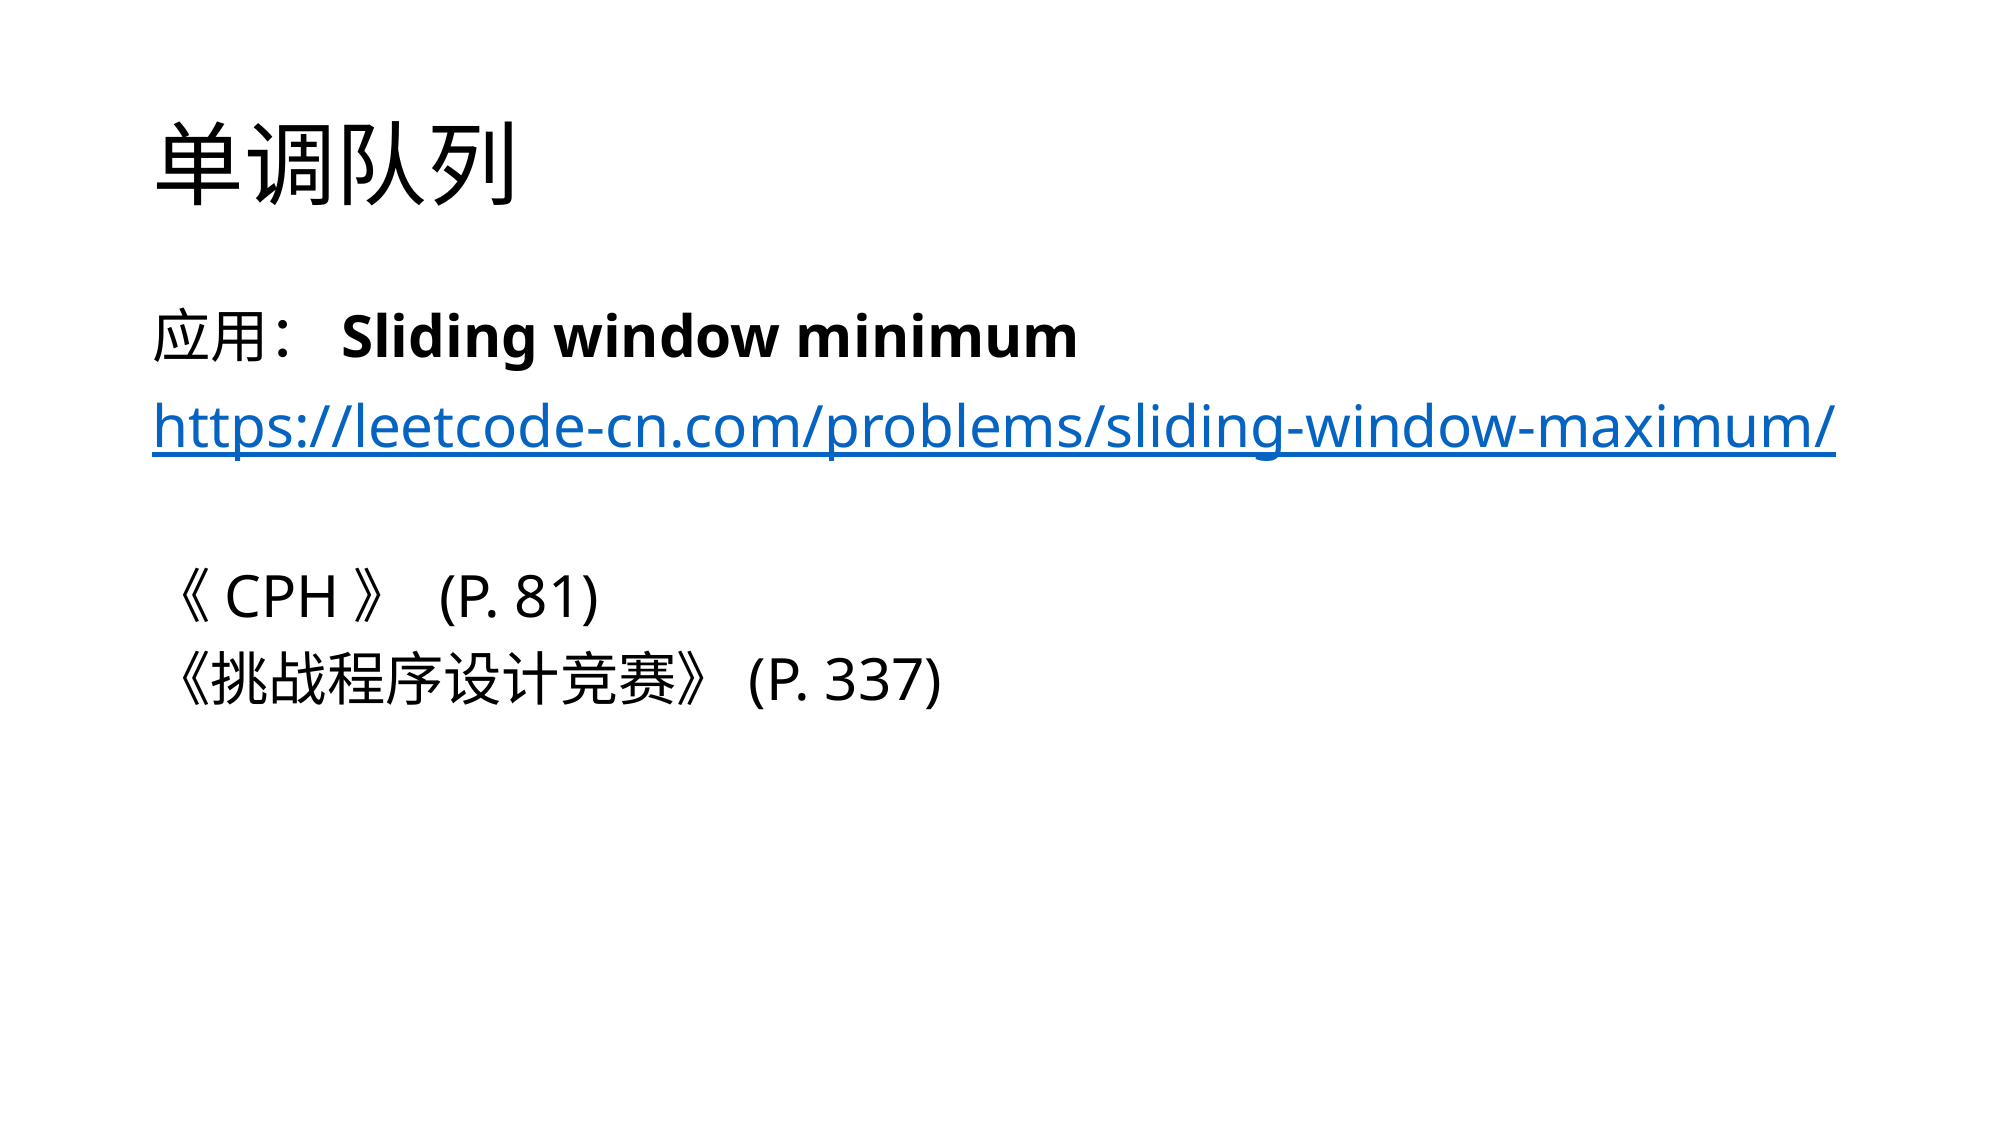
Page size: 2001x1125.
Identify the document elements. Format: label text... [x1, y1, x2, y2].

list 应用：Sliding window minimum https://leetcode-cn.com/problems/sliding-window-maximum/ 《CPH》 (P. 81) 《挑战程序设计竞赛》(P. 337) [137, 299, 1863, 1014]
title 单调队列 [137, 59, 1863, 278]
